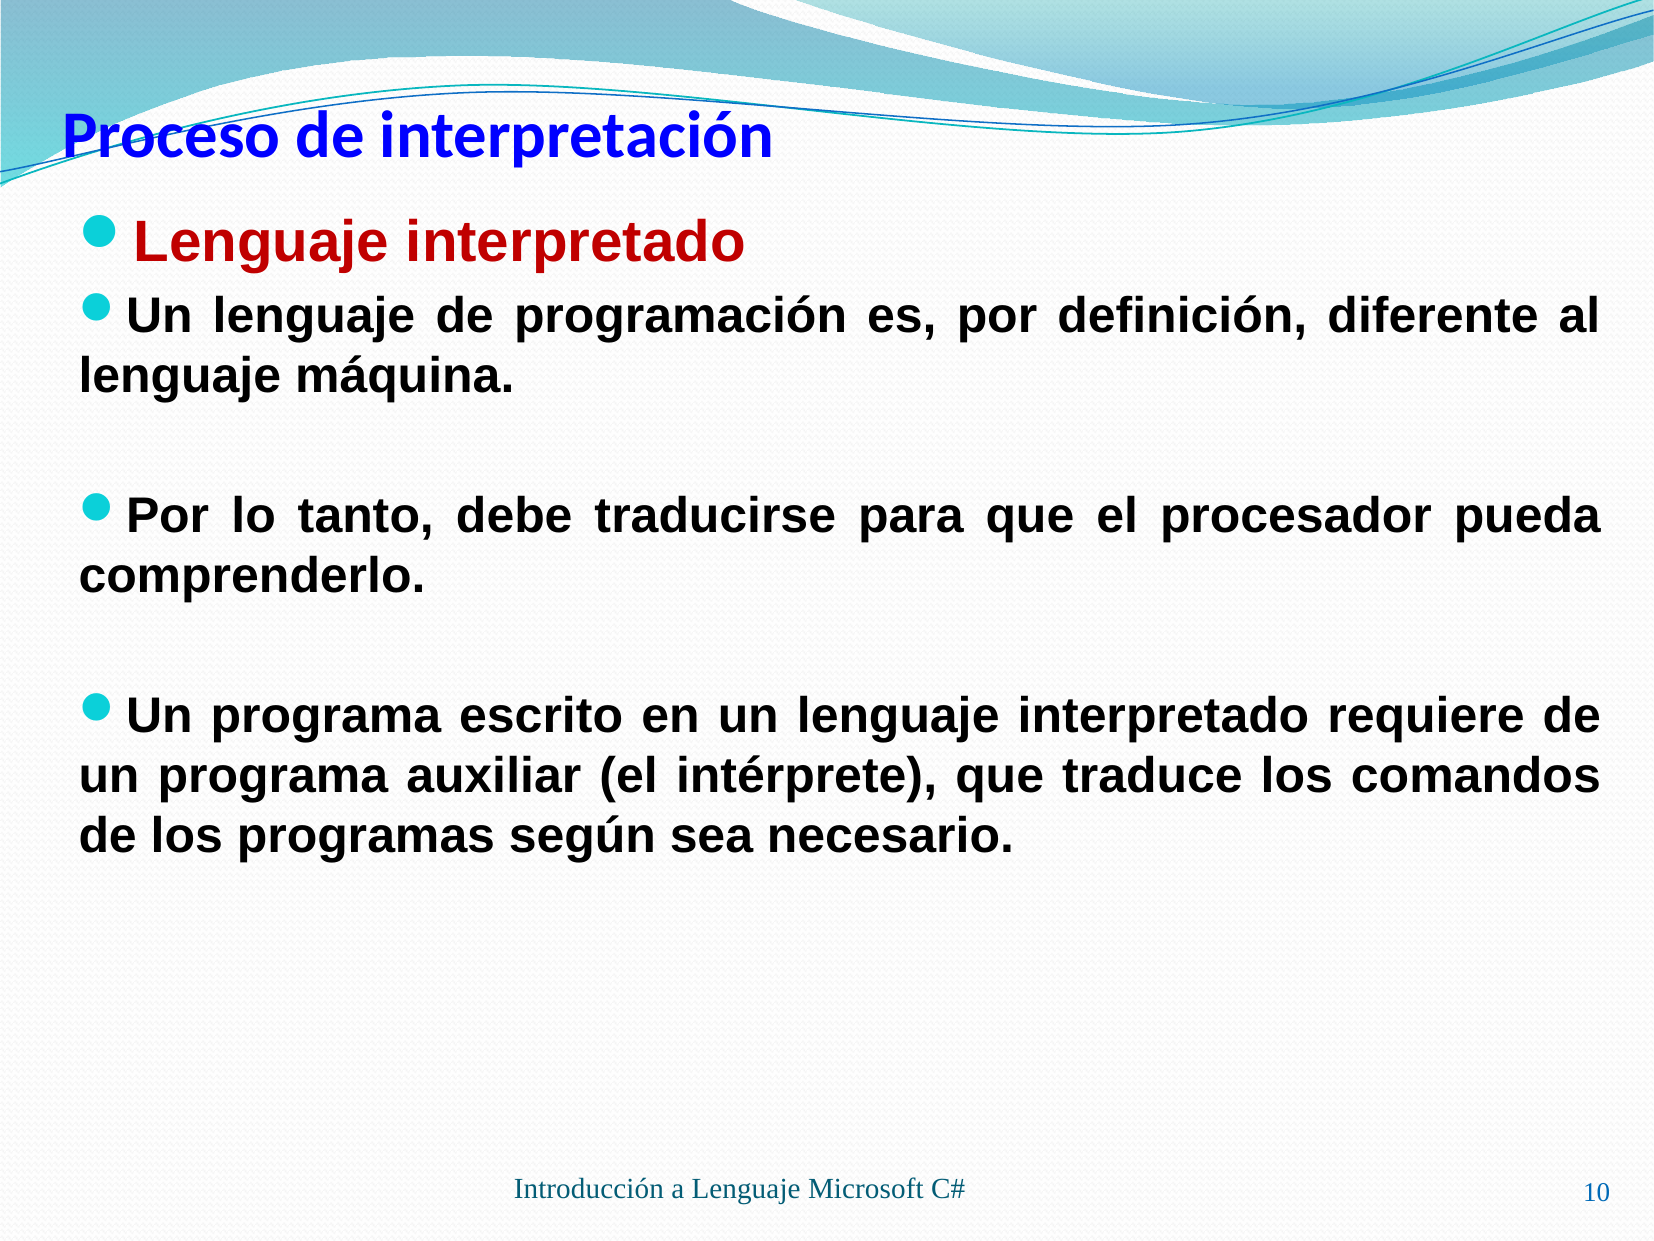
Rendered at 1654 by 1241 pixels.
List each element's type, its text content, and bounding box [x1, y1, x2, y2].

slide_number 10 [1476, 1115, 1611, 1207]
footer Introducción a Lenguaje Microsoft C# [513, 1155, 1436, 1205]
title Proceso de interpretación [62, 64, 1614, 172]
list Lenguaje interpretado Un lenguaje de programación es, por definición, diferente al lenguaje máquina. Por lo tanto, debe traducirse para que el procesador pueda comprenderlo. Un programa escrito en un lenguaje interpretado requiere de un programa auxiliar (el intérprete), que traduce los comandos de los programas según sea necesario. [62, 194, 1619, 880]
